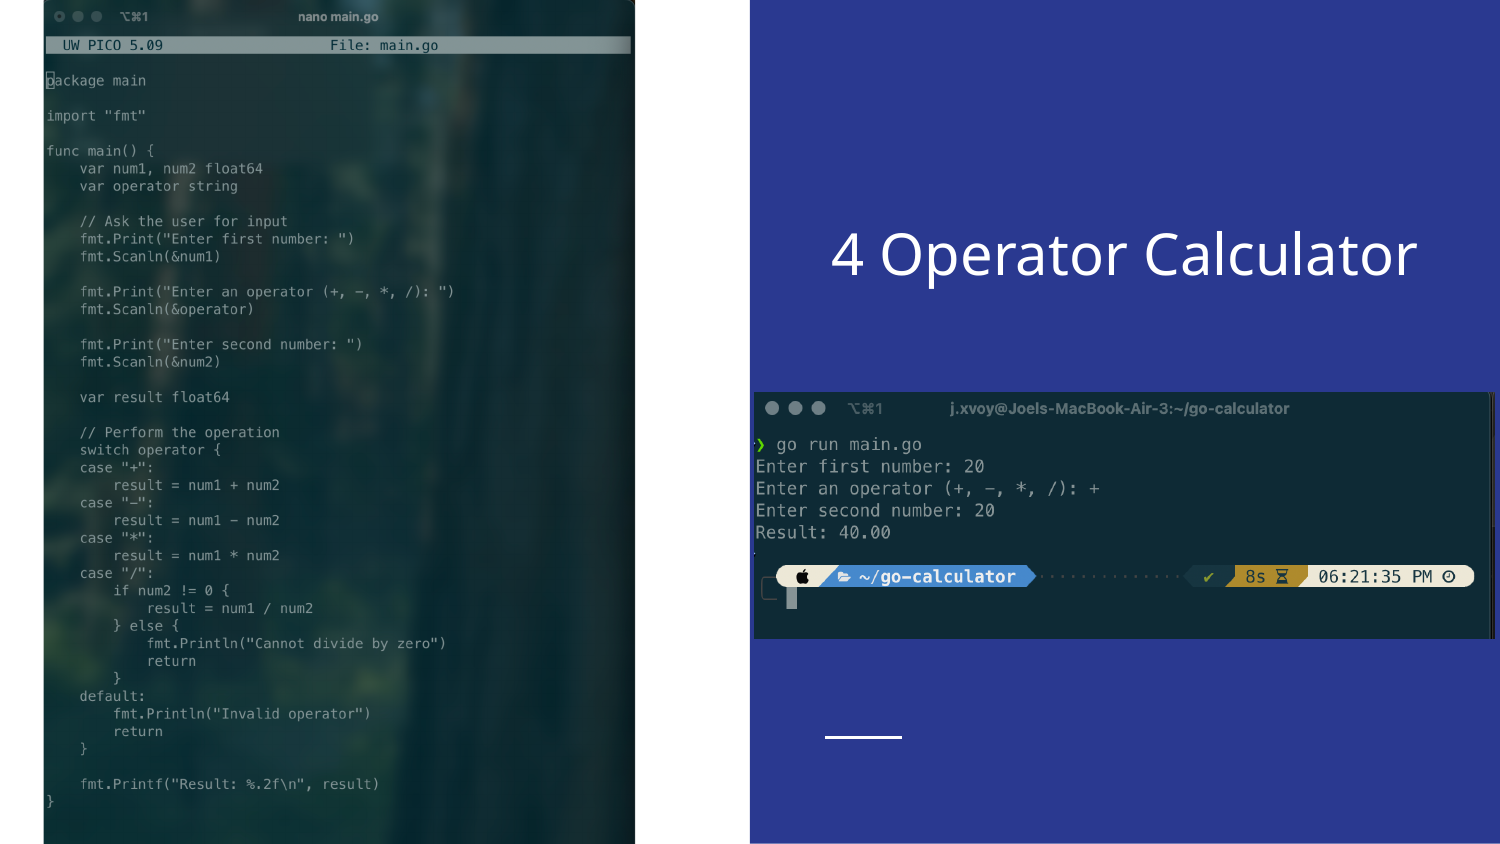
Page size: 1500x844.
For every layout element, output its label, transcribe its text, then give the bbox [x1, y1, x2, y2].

picture [754, 391, 1496, 639]
title 4 Operator Calculator [780, 195, 1470, 302]
picture [43, 0, 636, 844]
